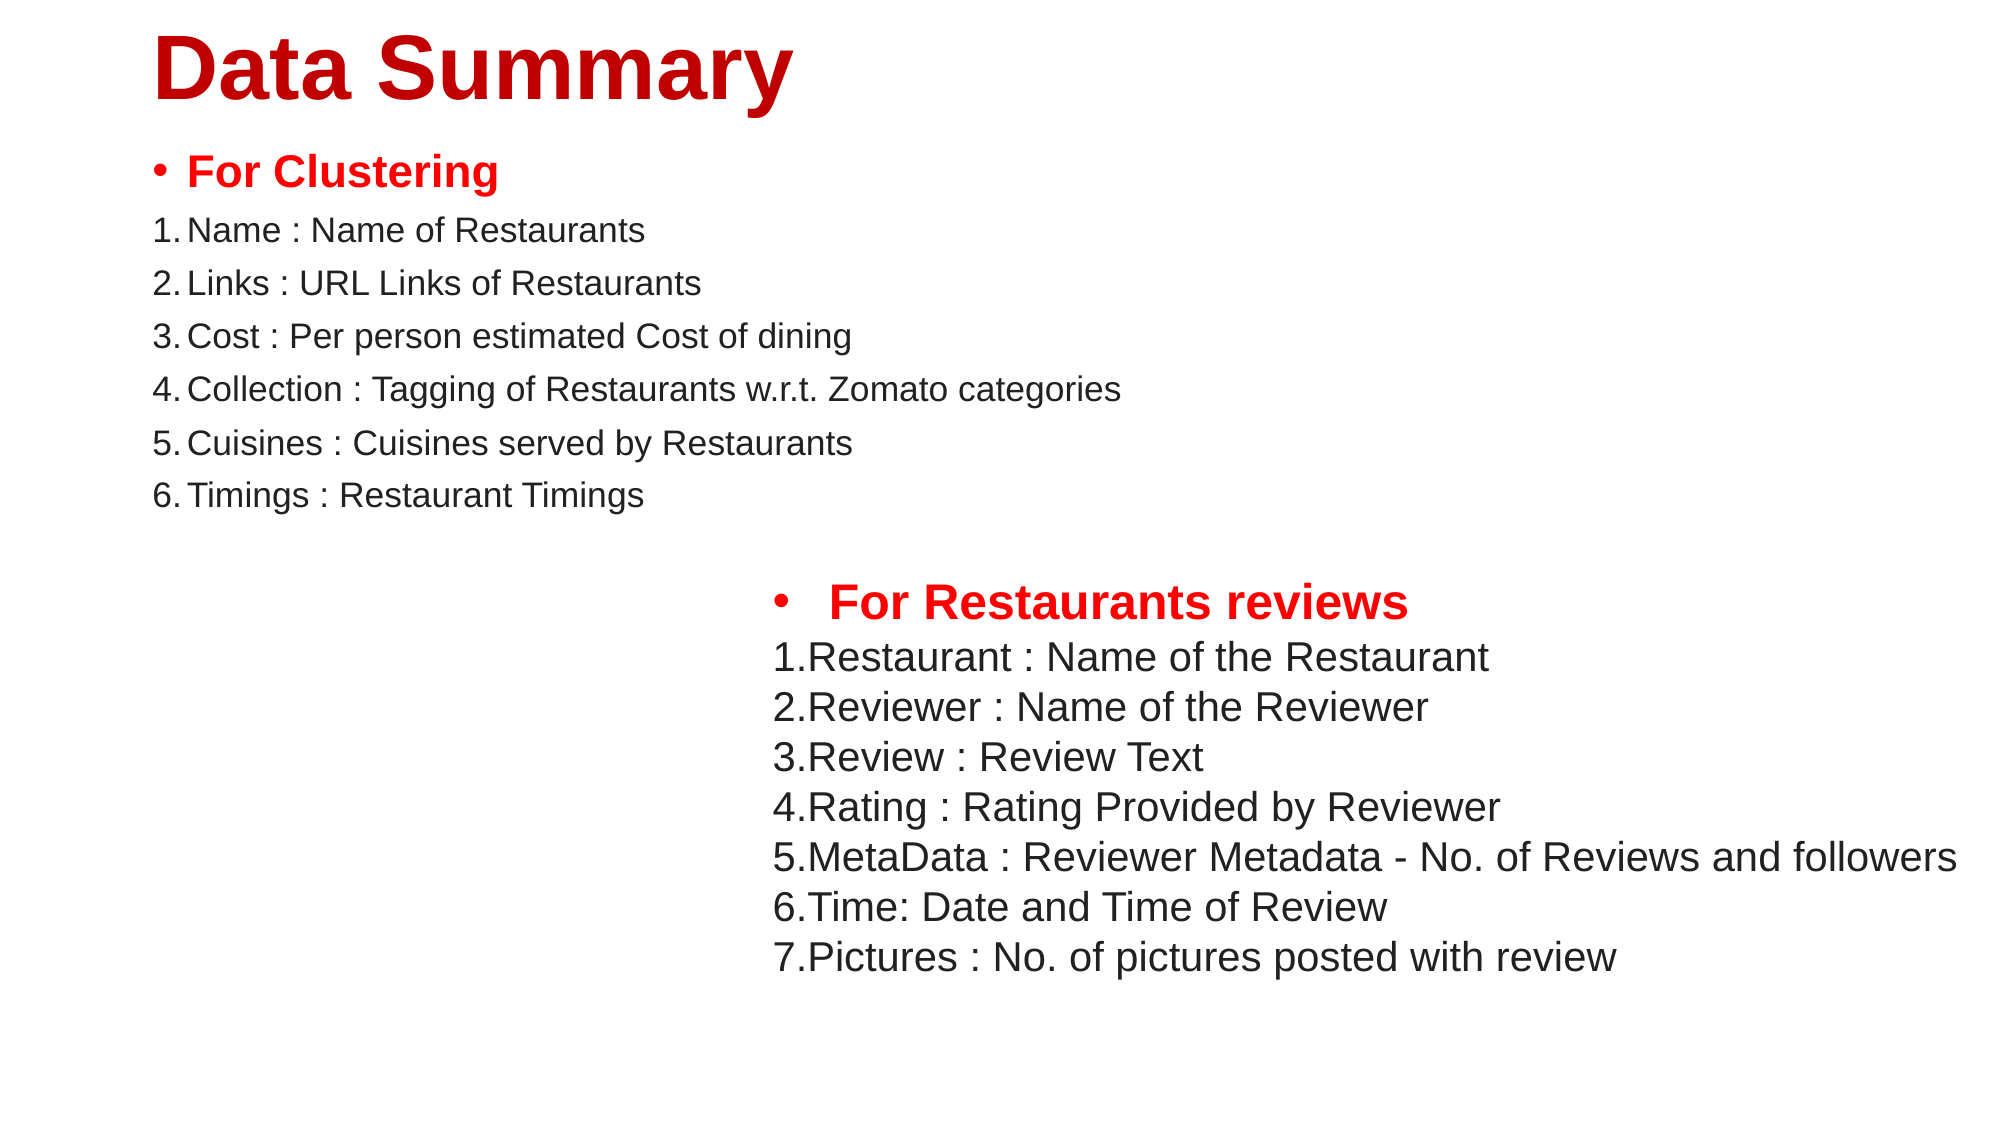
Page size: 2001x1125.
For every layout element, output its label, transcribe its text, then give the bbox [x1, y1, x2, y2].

text_box For Restaurants reviews Restaurant : Name of the Restaurant Reviewer : Name of the Reviewer Review : Review Text Rating : Rating Provided by Reviewer MetaData : Reviewer Metadata - No. of Reviews and followers Time: Date and Time of Review Pictures : No. of pictures posted with review [757, 562, 1979, 1038]
title Data Summary [137, 0, 1863, 140]
list For Clustering Name : Name of Restaurants Links : URL Links of Restaurants Cost : Per person estimated Cost of dining Collection : Tagging of Restaurants w.r.t. Zomato categories Cuisines : Cuisines served by Restaurants Timings : Restaurant Timings ings [137, 140, 1863, 591]
